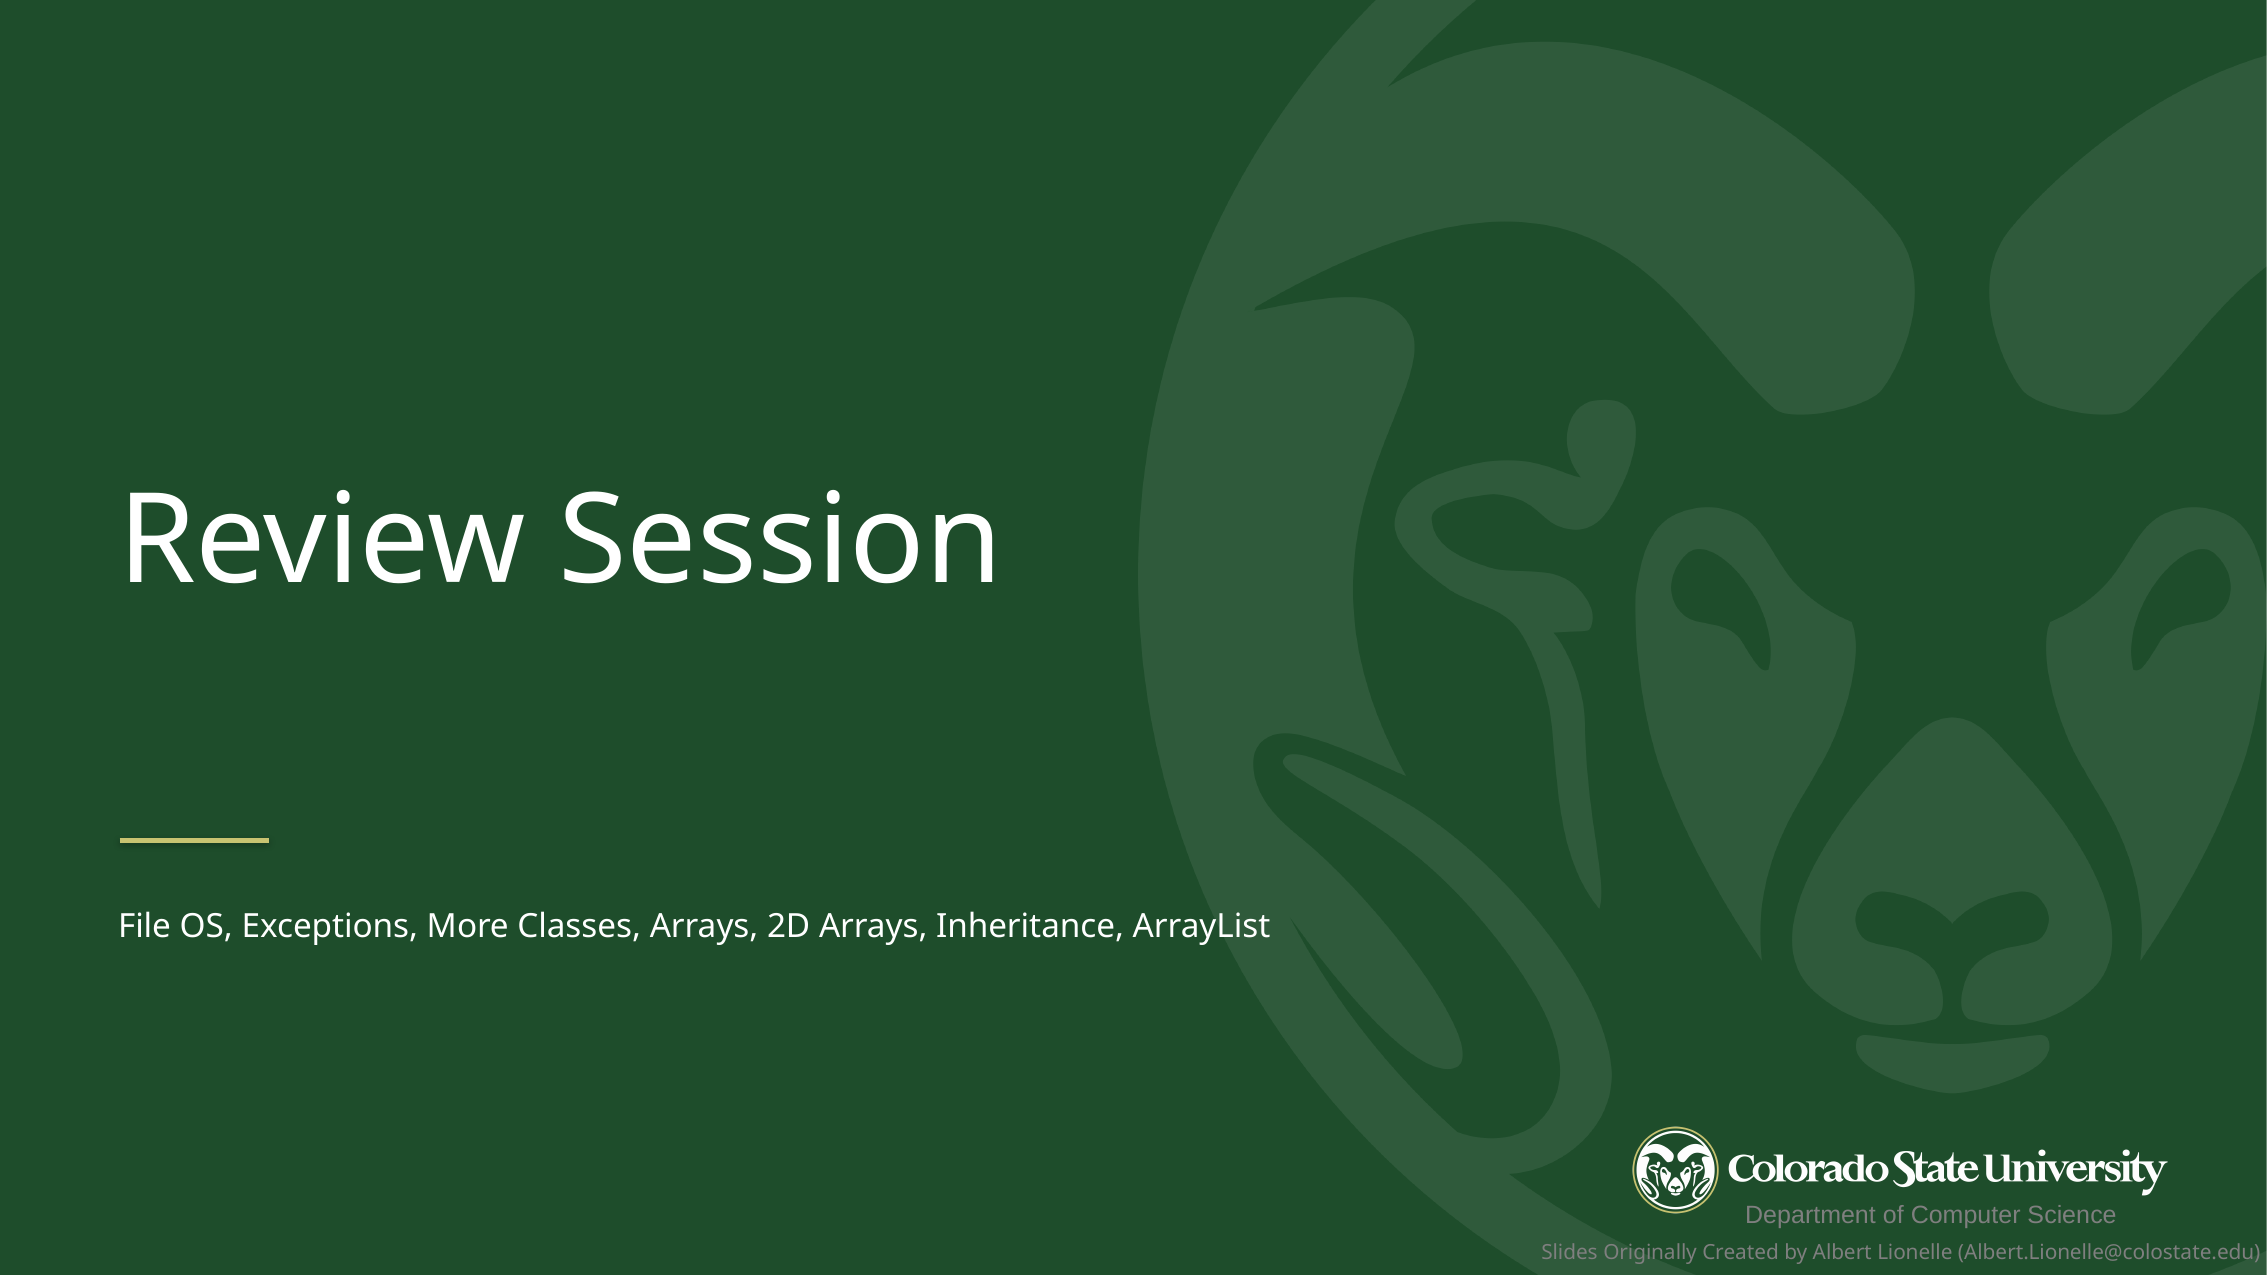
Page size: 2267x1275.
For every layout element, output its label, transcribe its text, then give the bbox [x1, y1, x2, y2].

list Review Session [103, 442, 2164, 624]
picture [1612, 1104, 2190, 1234]
list File OS, Exceptions, More Classes, Arrays, 2D Arrays, Inheritance, ArrayList [103, 880, 2164, 956]
